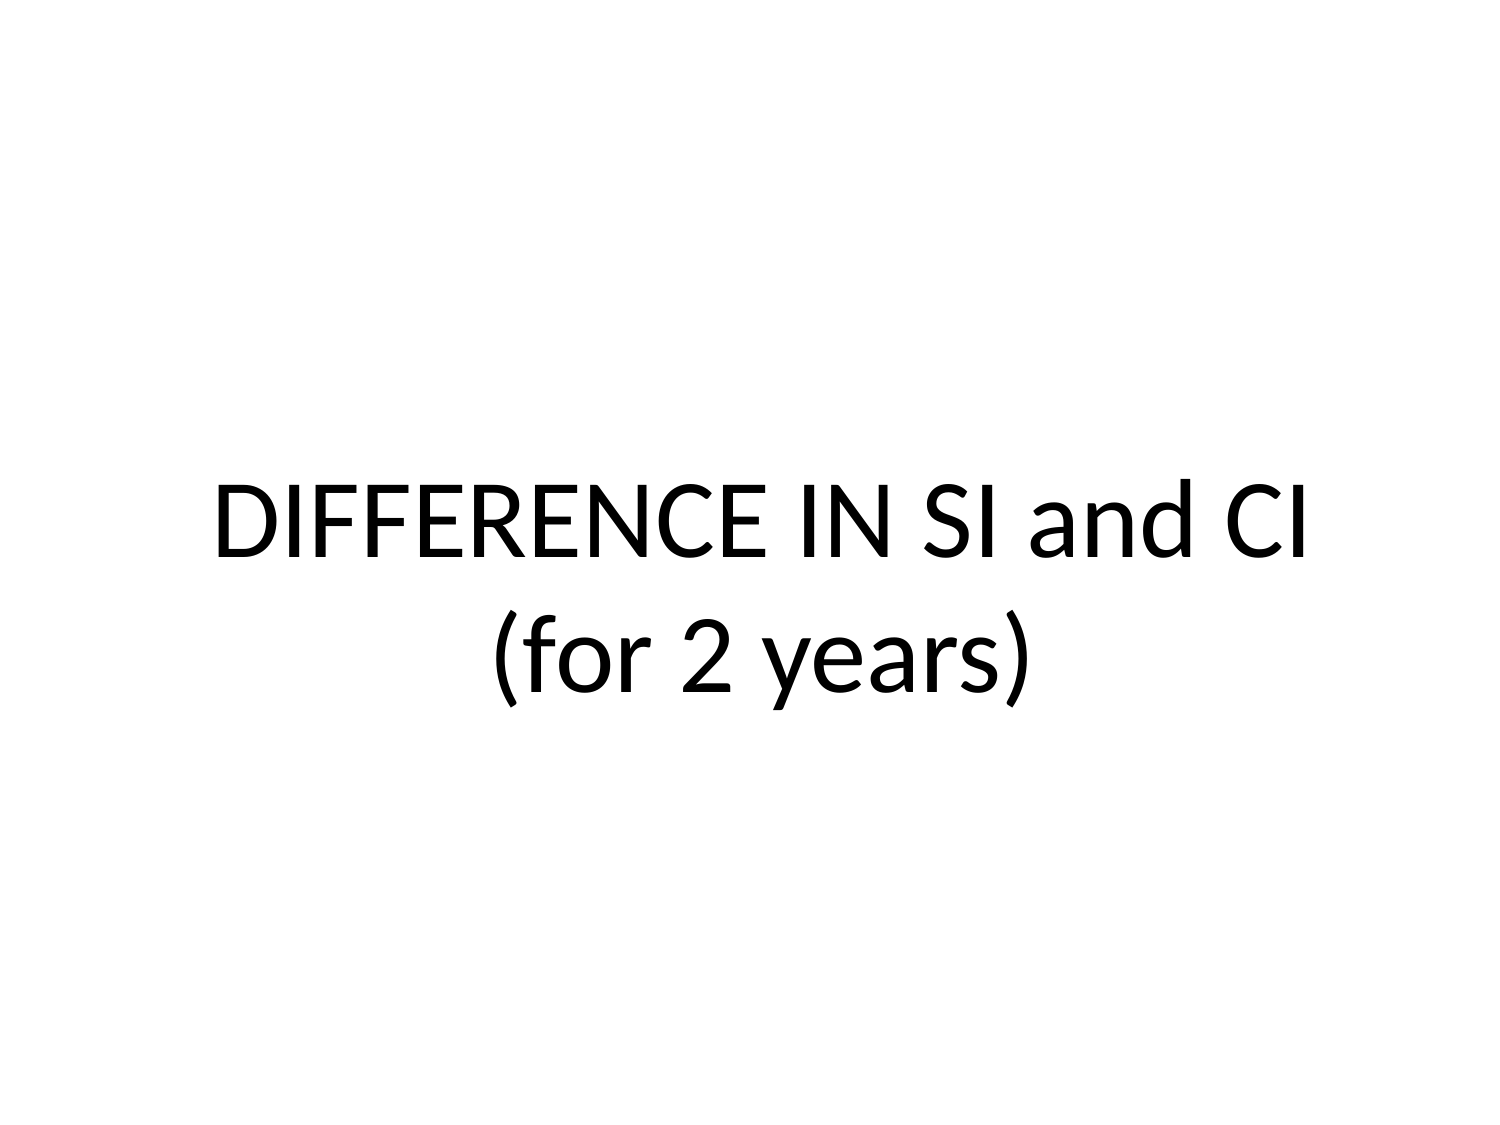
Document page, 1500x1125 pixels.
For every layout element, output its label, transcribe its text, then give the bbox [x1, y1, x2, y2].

text_box DIFFERENCE IN SI and CI (for 2 years) [137, 437, 1388, 723]
